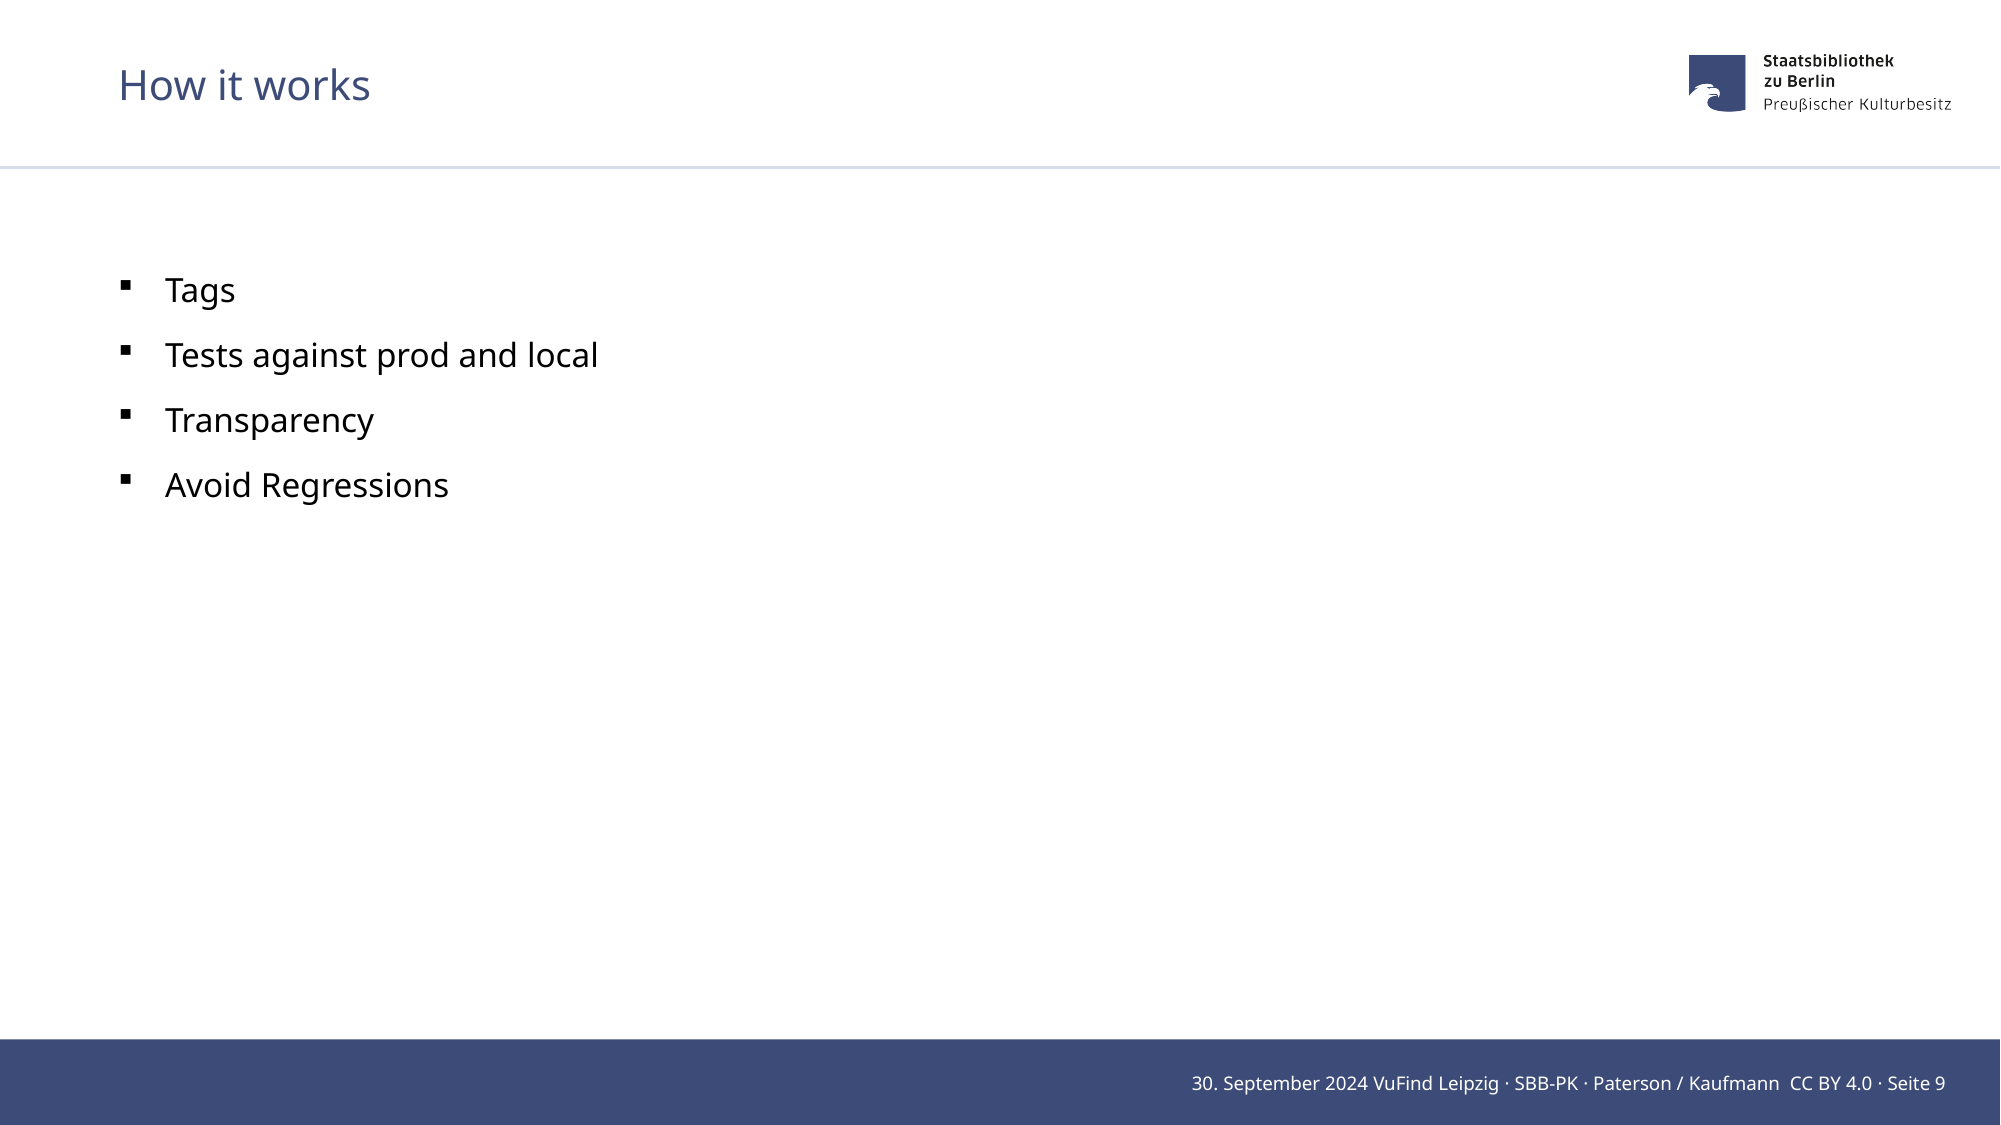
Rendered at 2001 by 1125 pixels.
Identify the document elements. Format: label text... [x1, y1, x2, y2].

title How it works [118, 54, 1582, 146]
picture [1689, 54, 1951, 112]
list Tags Tests against prod and local Transparency Avoid Regressions [118, 265, 975, 980]
